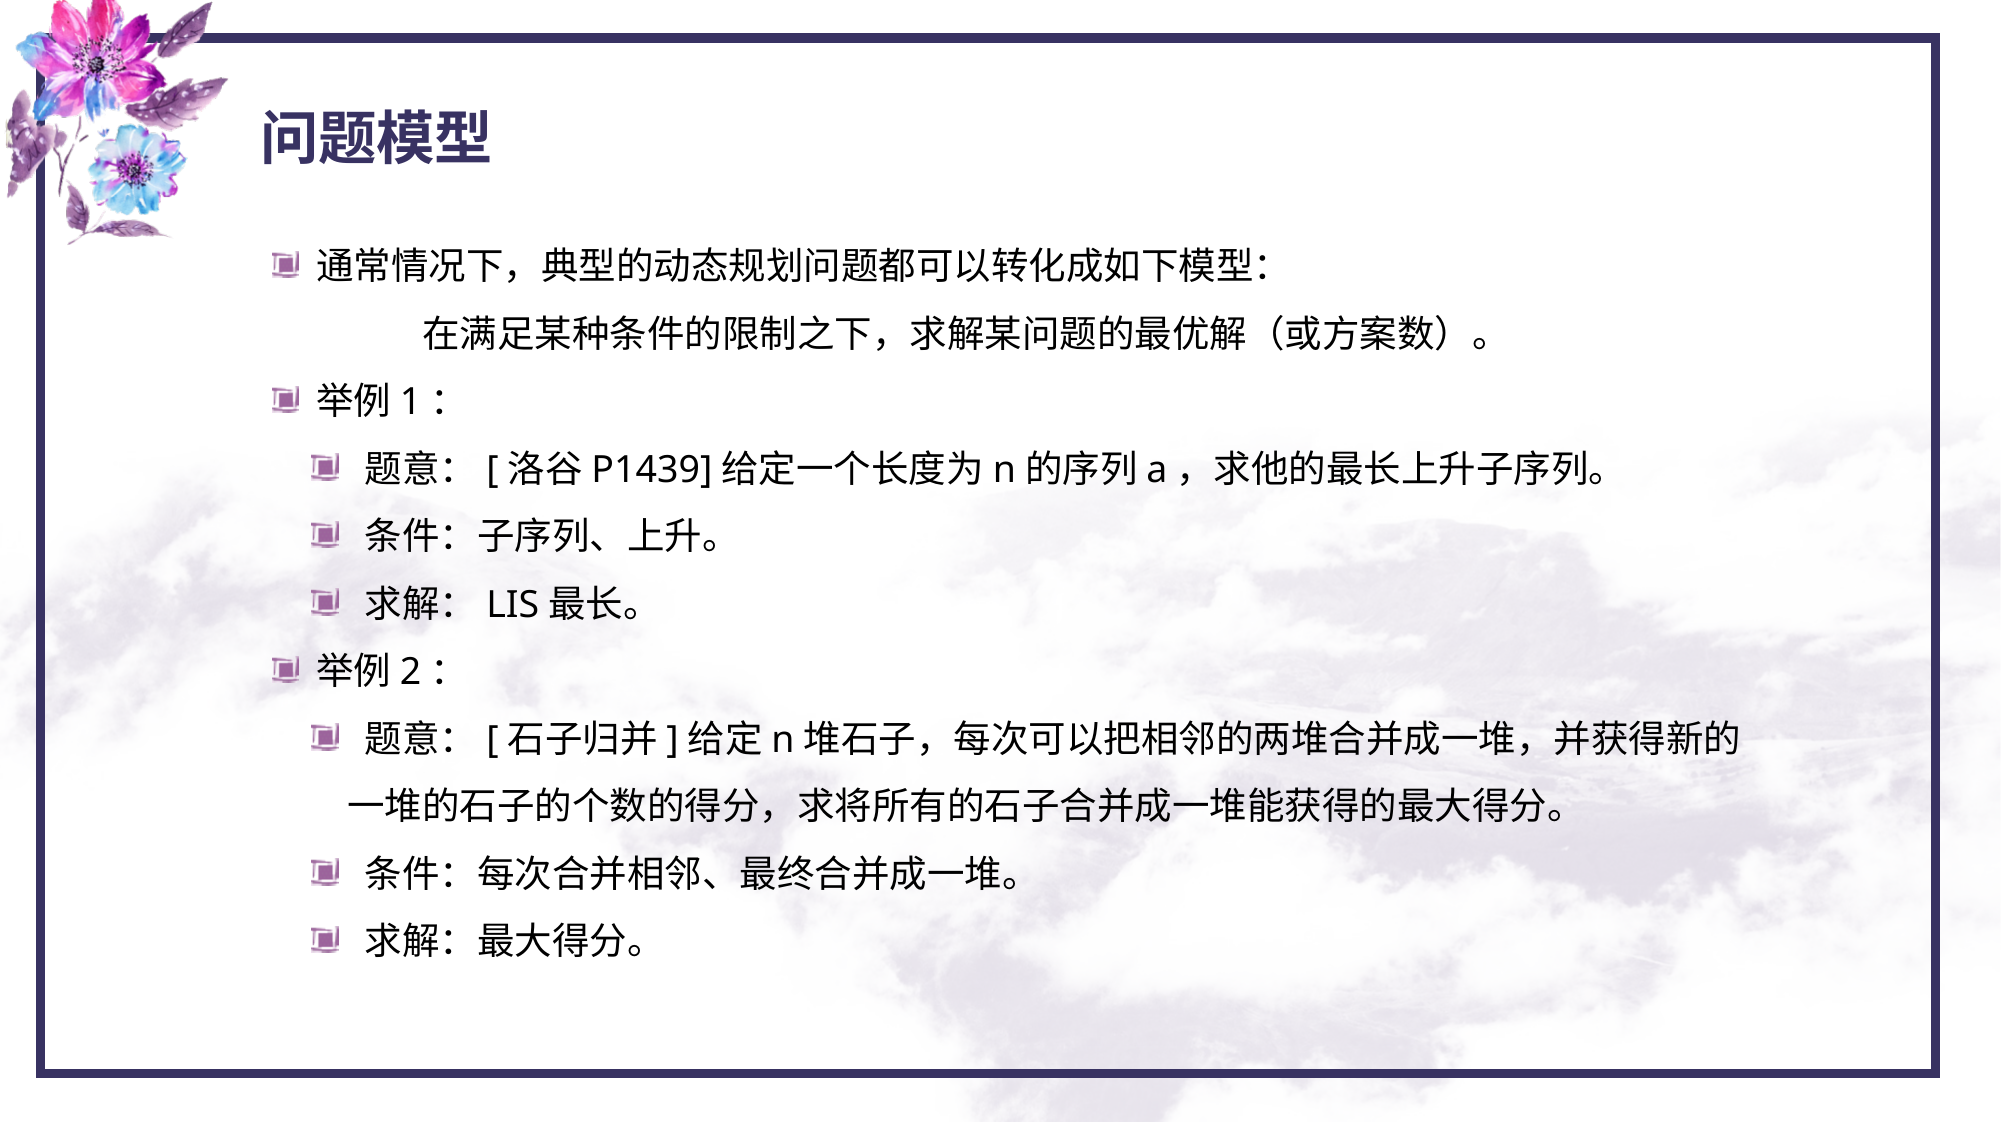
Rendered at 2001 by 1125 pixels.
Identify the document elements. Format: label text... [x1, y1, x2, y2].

picture [311, 926, 339, 953]
text_box 问题模型 [245, 93, 758, 179]
picture [272, 656, 299, 683]
picture [311, 521, 339, 548]
text_box 通常情况下，典型的动态规划问题都可以转化成如下模型： 在满足某种条件的限制之下，求解某问题的最优解（或方案数）。 举例1： 题意：[洛谷P1439]给定一个长度为n的序列a，求他的最长上升子序列。 条件：子序列、上升。 求解：LIS最长。 举例2： 题意：[石子归并]给定n堆石子，每次可以把相邻的两堆合并成一堆，并获得新的一堆的石子的个数的得分，求将所有的石子合并成一堆能获得的最大得分。 条件：每次合并相邻、最终合并成一堆。 求解：最大得分。 [257, 212, 1769, 970]
picture [0, 0, 237, 279]
picture [311, 588, 339, 616]
picture [311, 723, 339, 751]
picture [311, 858, 339, 886]
picture [272, 251, 299, 278]
picture [272, 386, 299, 413]
picture [311, 453, 339, 481]
